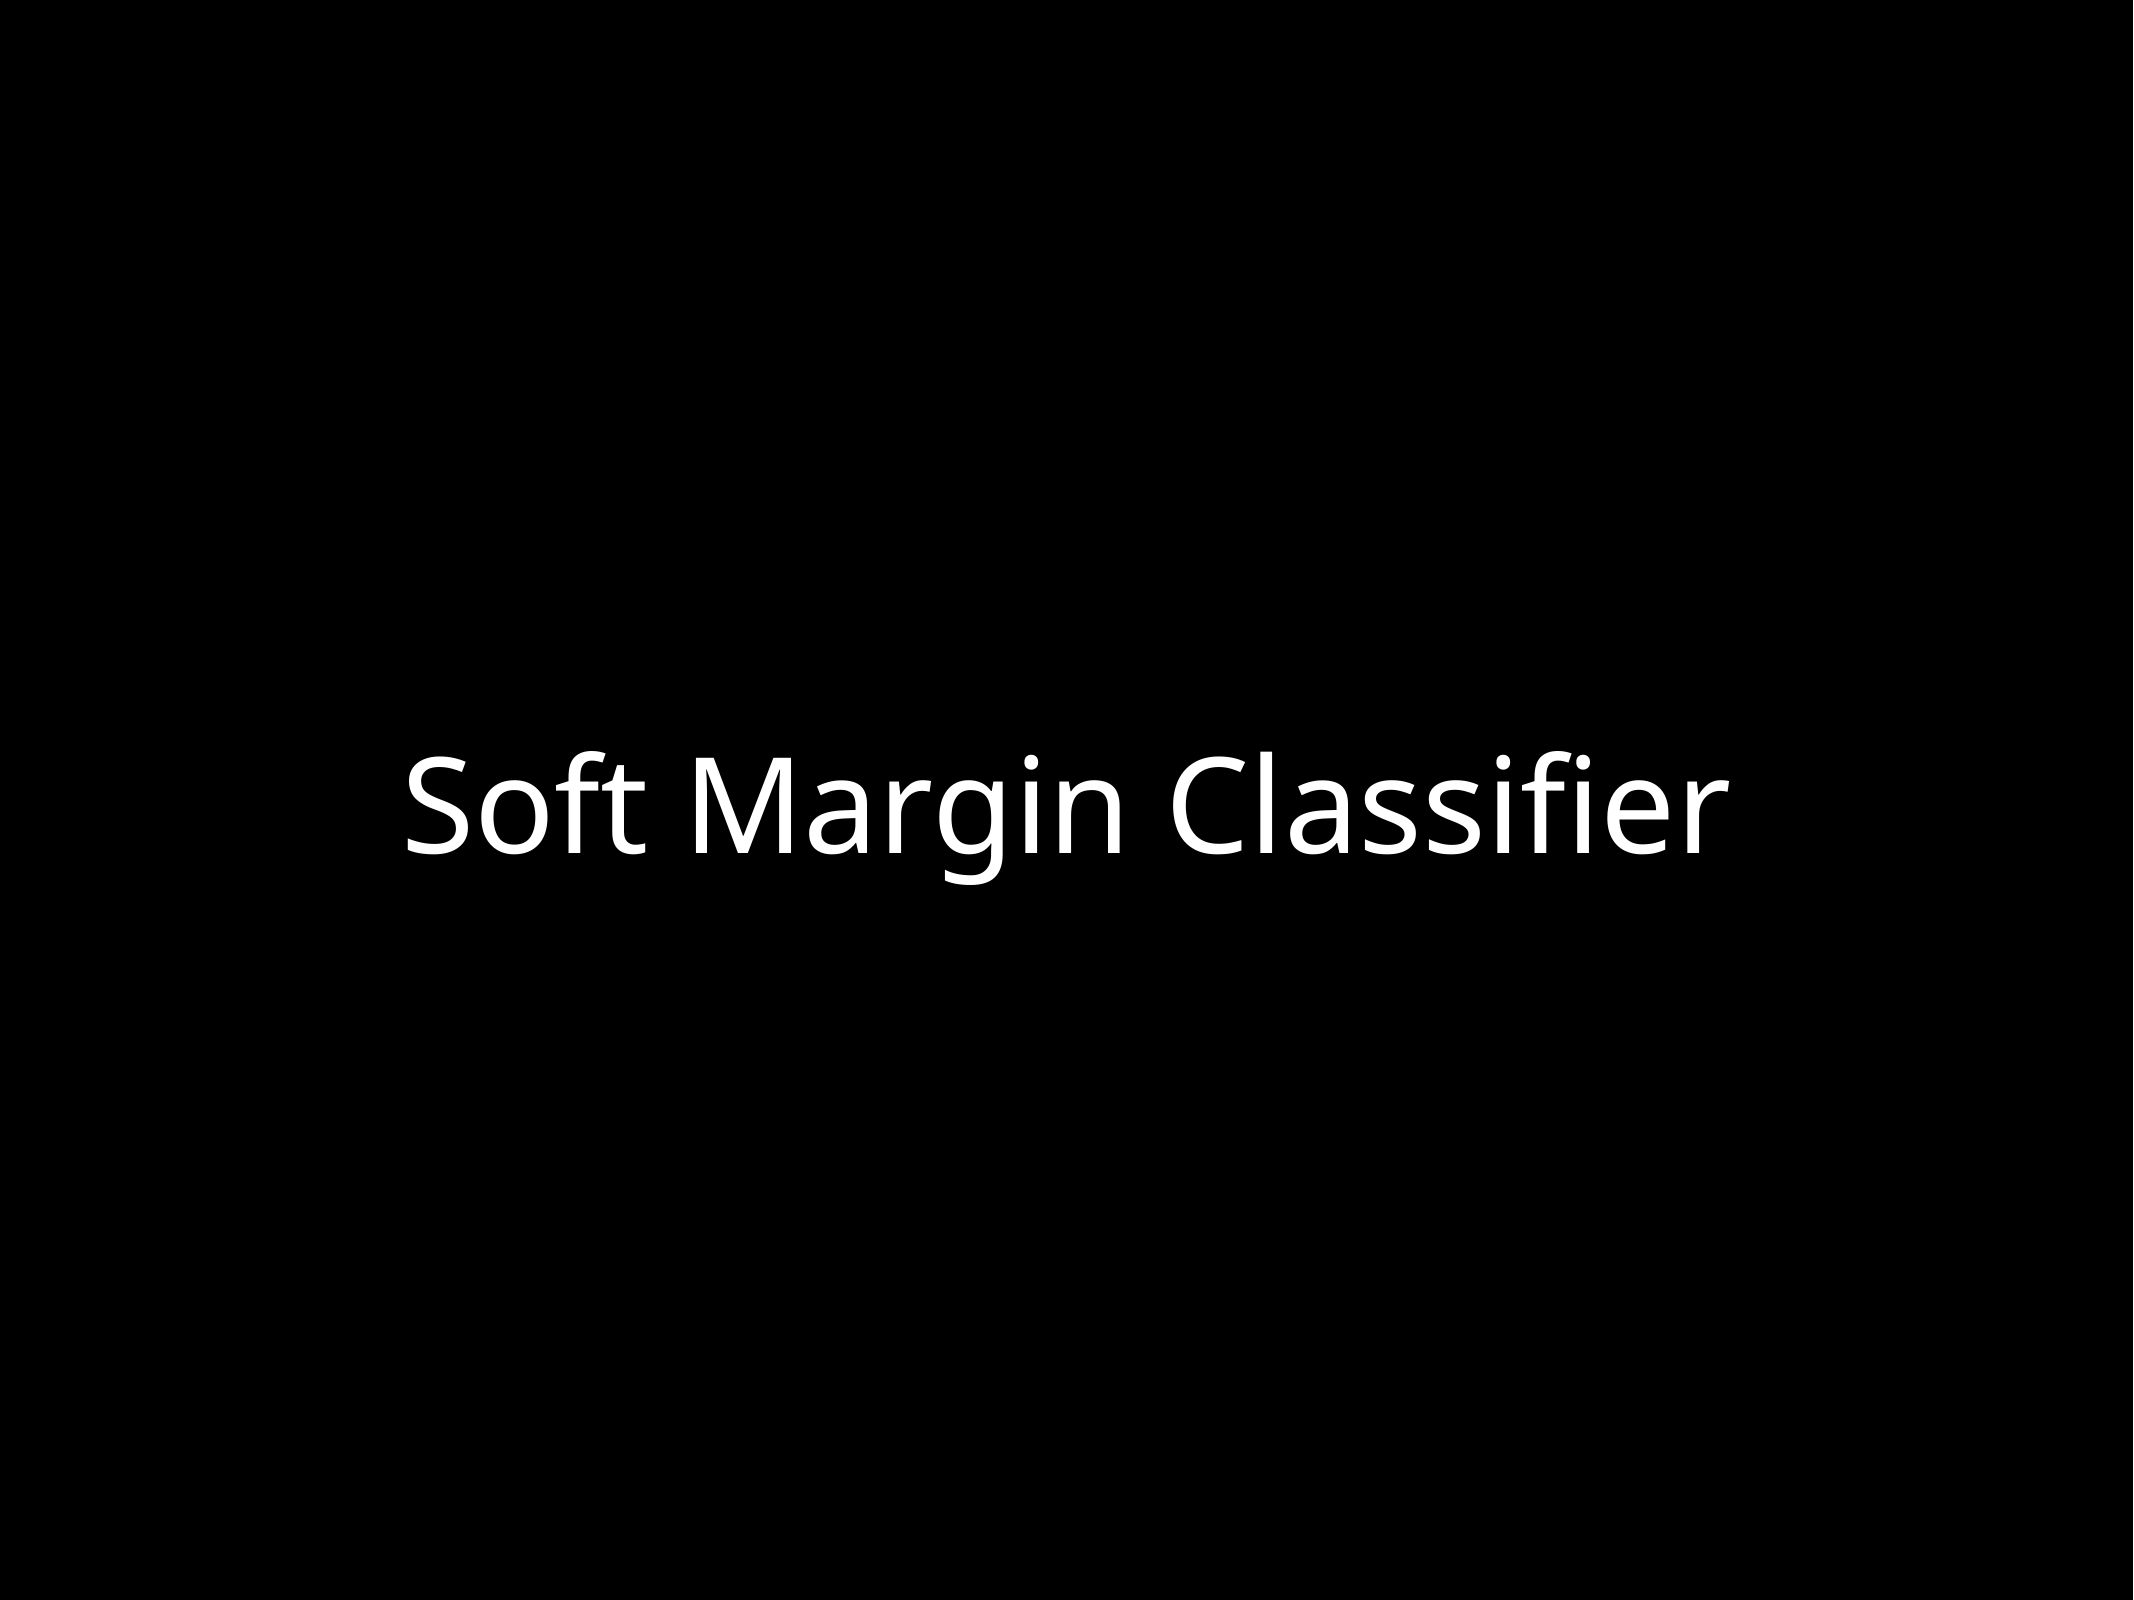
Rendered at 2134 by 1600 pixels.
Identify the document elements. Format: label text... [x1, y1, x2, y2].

text_box Soft Margin Classifier [63, 711, 2071, 889]
